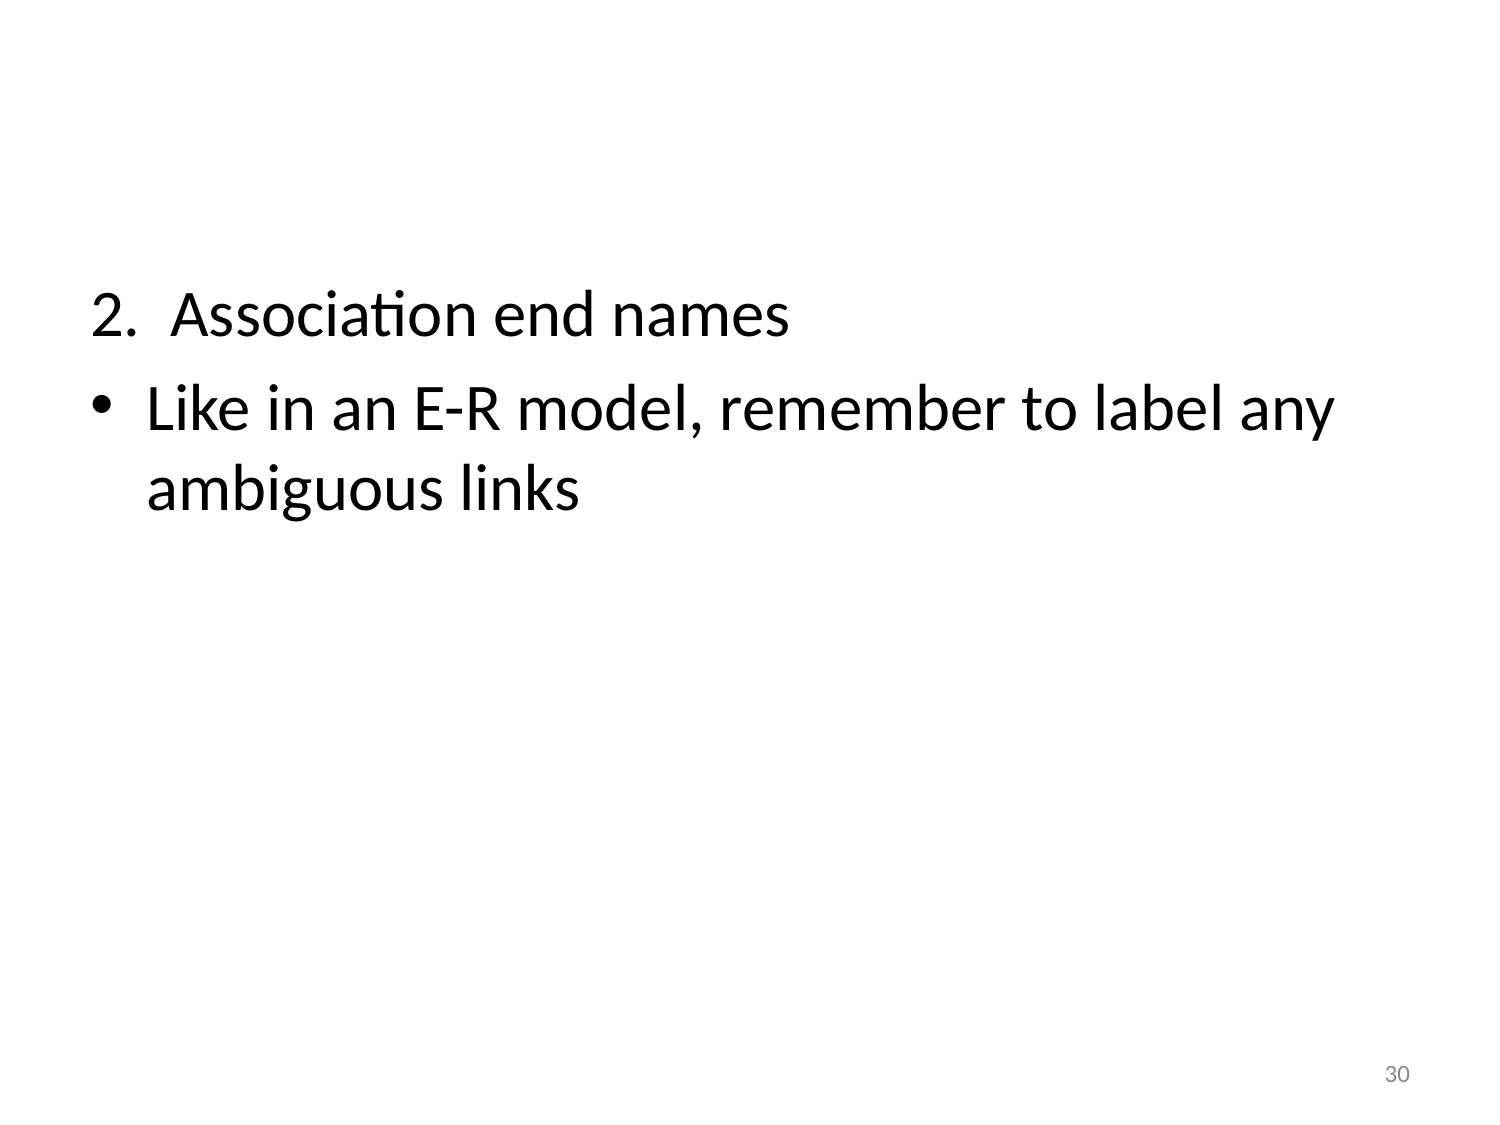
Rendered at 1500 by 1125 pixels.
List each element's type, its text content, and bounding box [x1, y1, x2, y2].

list 2. Association end names Like in an E-R model, remember to label any ambiguous links [75, 262, 1425, 1005]
slide_number 30 [1074, 1042, 1425, 1103]
